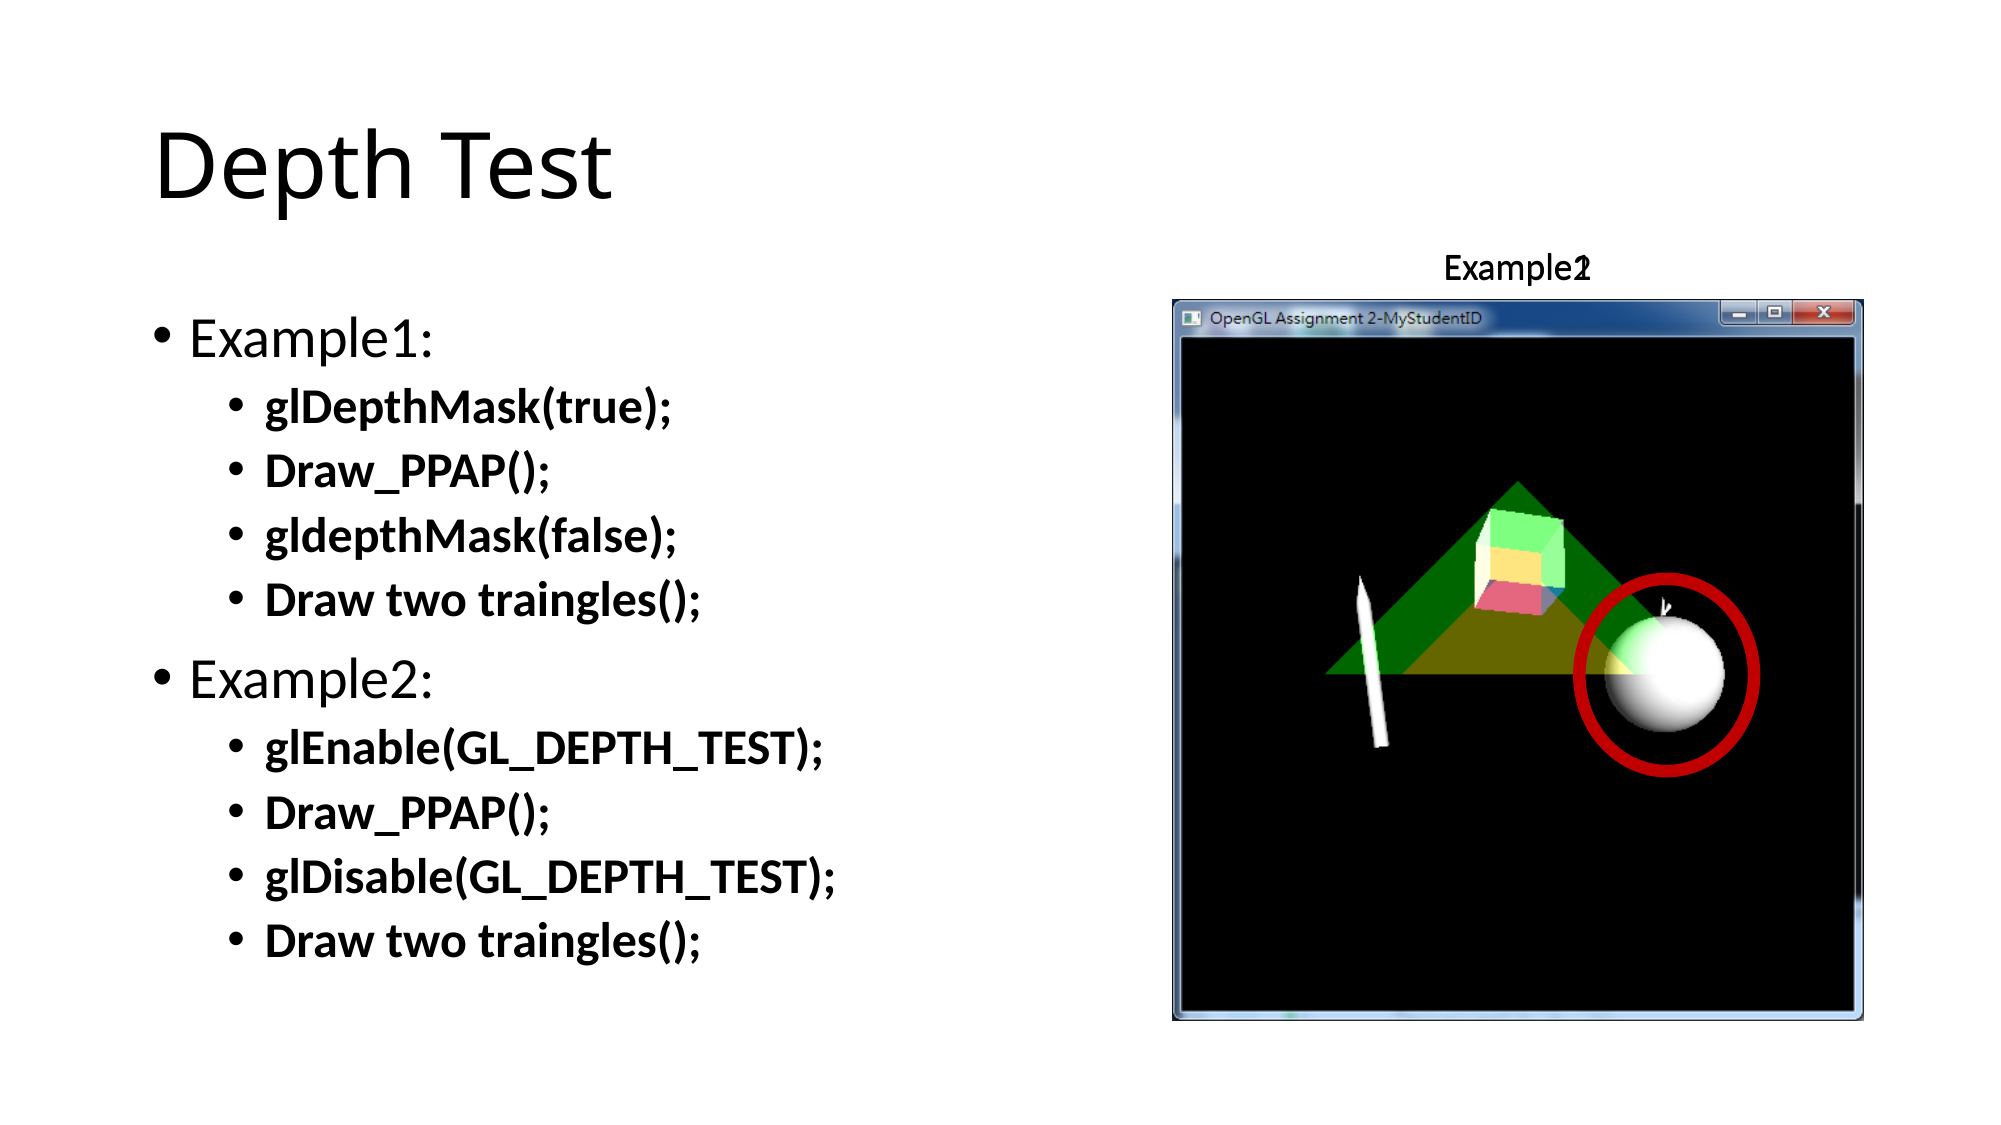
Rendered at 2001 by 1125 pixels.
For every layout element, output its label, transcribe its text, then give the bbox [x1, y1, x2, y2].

title Depth Test [137, 59, 1863, 278]
list Example1: glDepthMask(true); Draw_PPAP(); gldepthMask(false); Draw two traingles(); Example2: glEnable(GL_DEPTH_TEST); Draw_PPAP(); glDisable(GL_DEPTH_TEST); Draw two traingles(); [137, 299, 1171, 1014]
text_box Example2 [1429, 235, 1607, 299]
picture [1171, 299, 1864, 1021]
